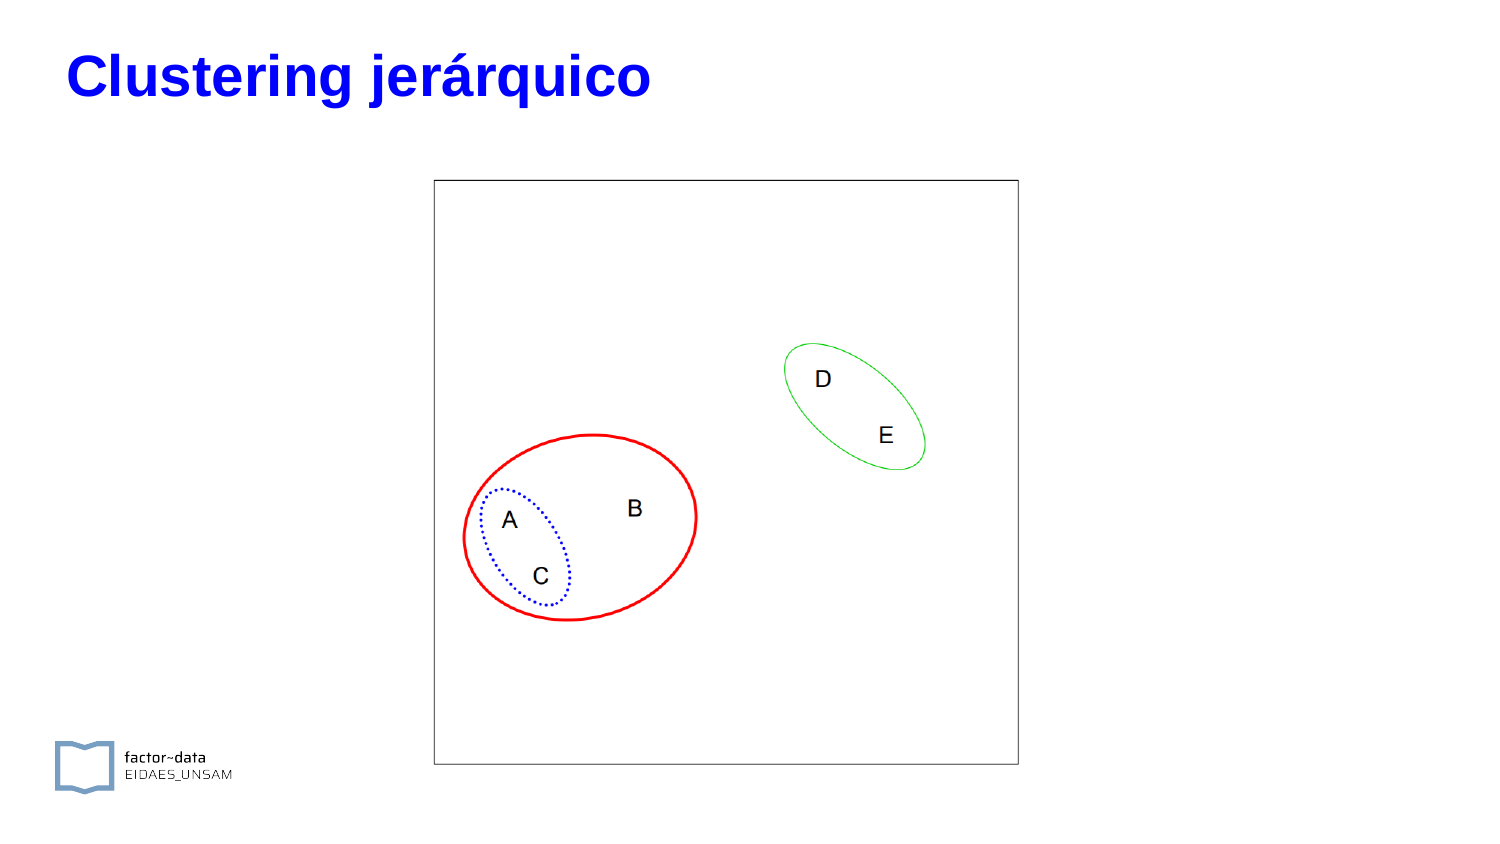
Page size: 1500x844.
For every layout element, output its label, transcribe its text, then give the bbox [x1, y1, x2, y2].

picture [44, 730, 240, 803]
text_box Clustering jerárquico [51, 23, 1500, 117]
picture [417, 162, 1031, 782]
